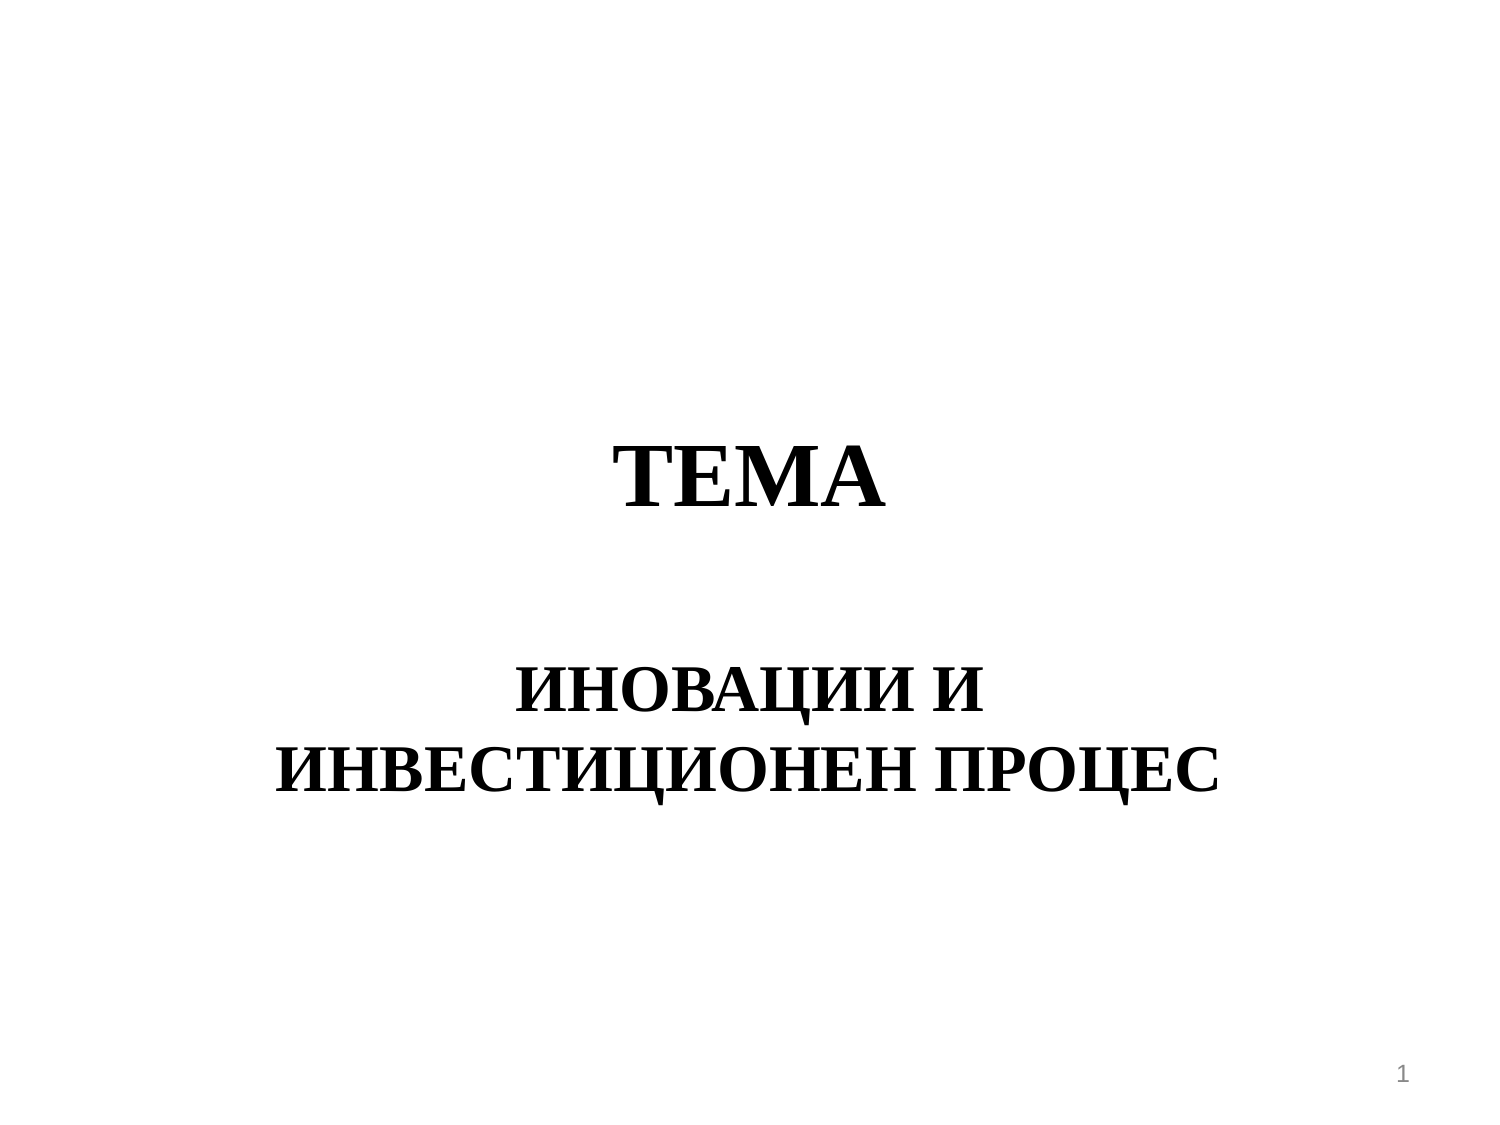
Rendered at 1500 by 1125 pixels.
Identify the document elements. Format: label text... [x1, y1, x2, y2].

title ТЕМА [112, 349, 1388, 591]
slide_number 1 [1074, 1042, 1425, 1103]
subtitle ИНОВАЦИИ И ИНВЕСТИЦИОНЕН ПРОЦЕС [225, 637, 1275, 925]
